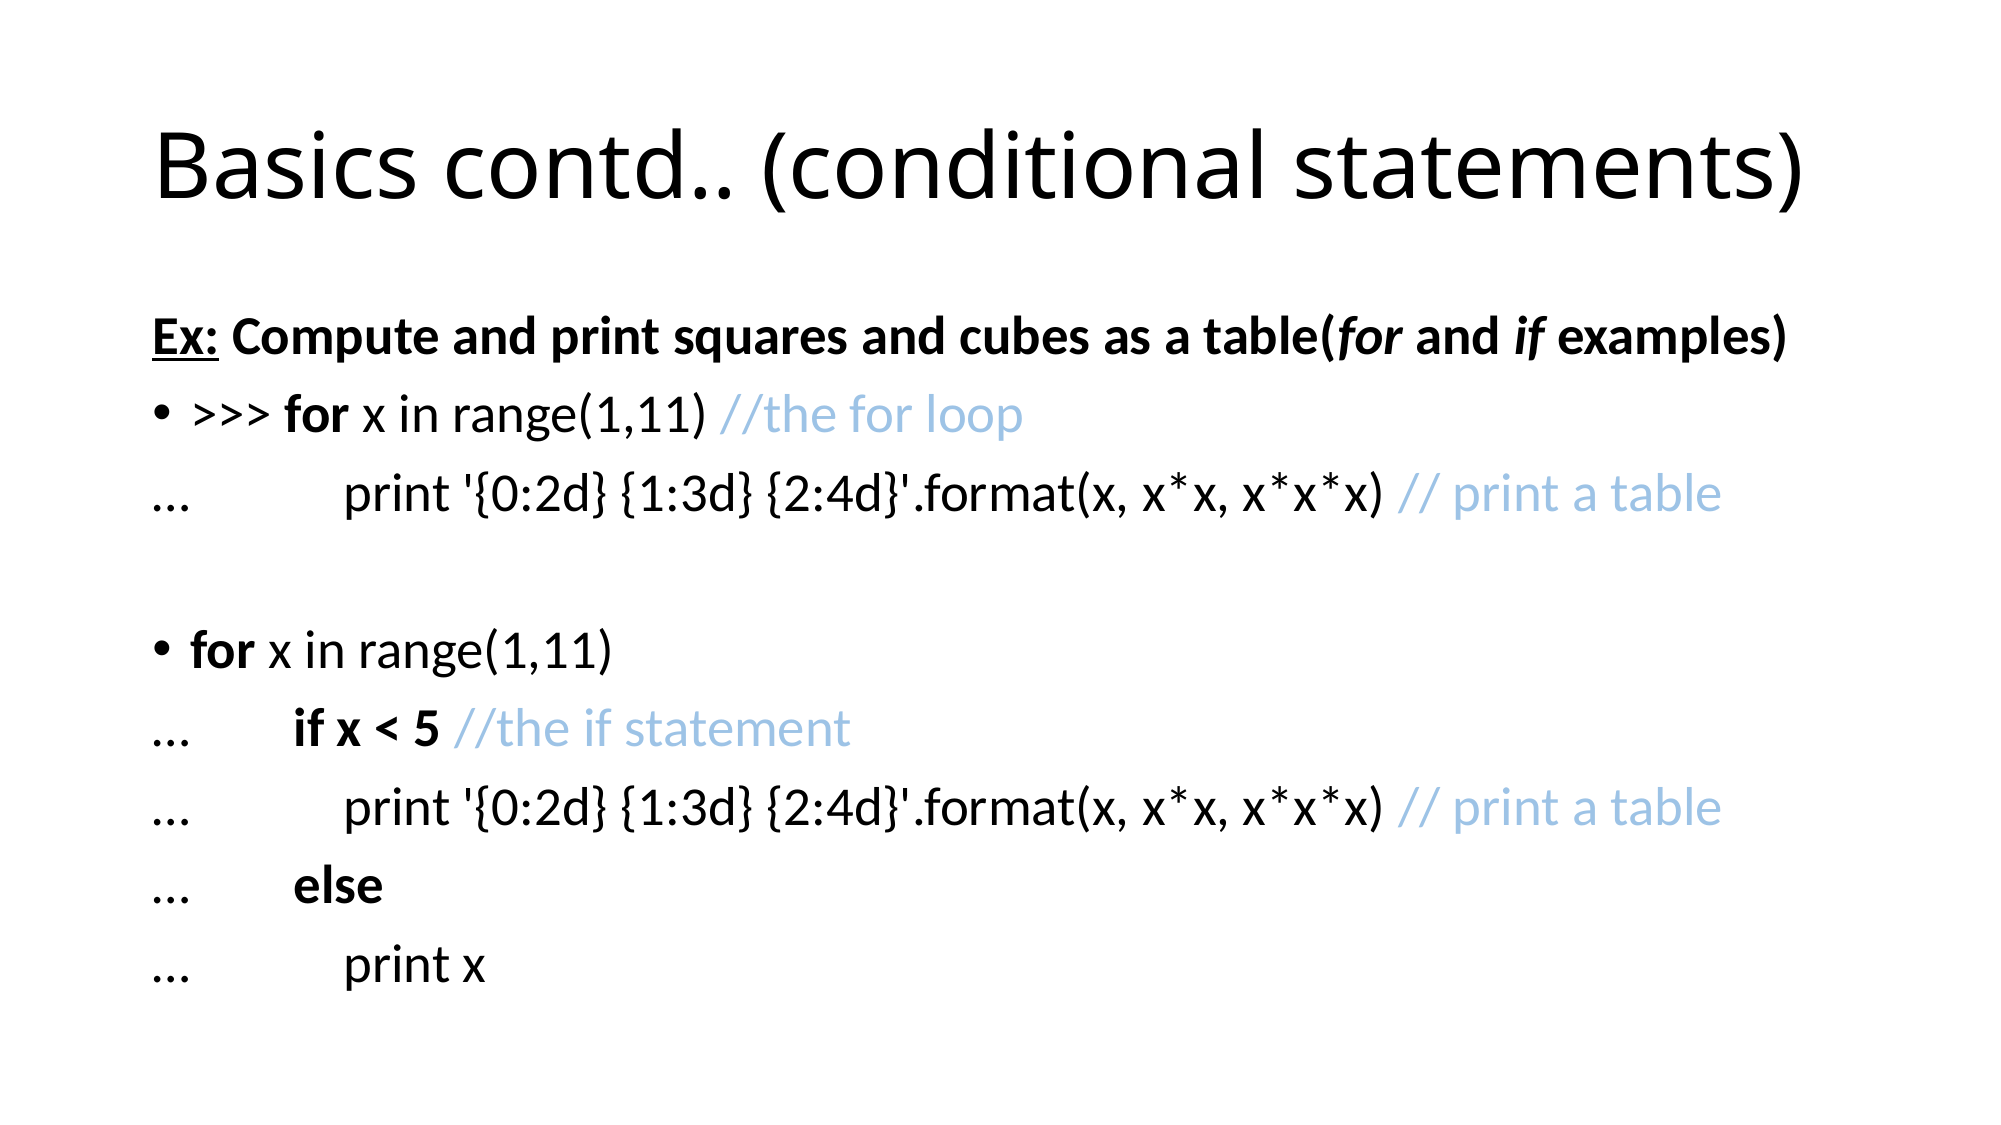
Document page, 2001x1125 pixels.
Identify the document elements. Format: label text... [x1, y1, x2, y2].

title Basics contd.. (conditional statements) [137, 59, 1863, 278]
list Ex: Compute and print squares and cubes as a table(for and if examples) >>> for x in range(1,11) //the for loop … print '{0:2d} {1:3d} {2:4d}'.format(x, x*x, x*x*x) // print a table for x in range(1,11) … if x < 5 //the if statement … print '{0:2d} {1:3d} {2:4d}'.format(x, x*x, x*x*x) // print a table … else … print x [137, 299, 1863, 1014]
